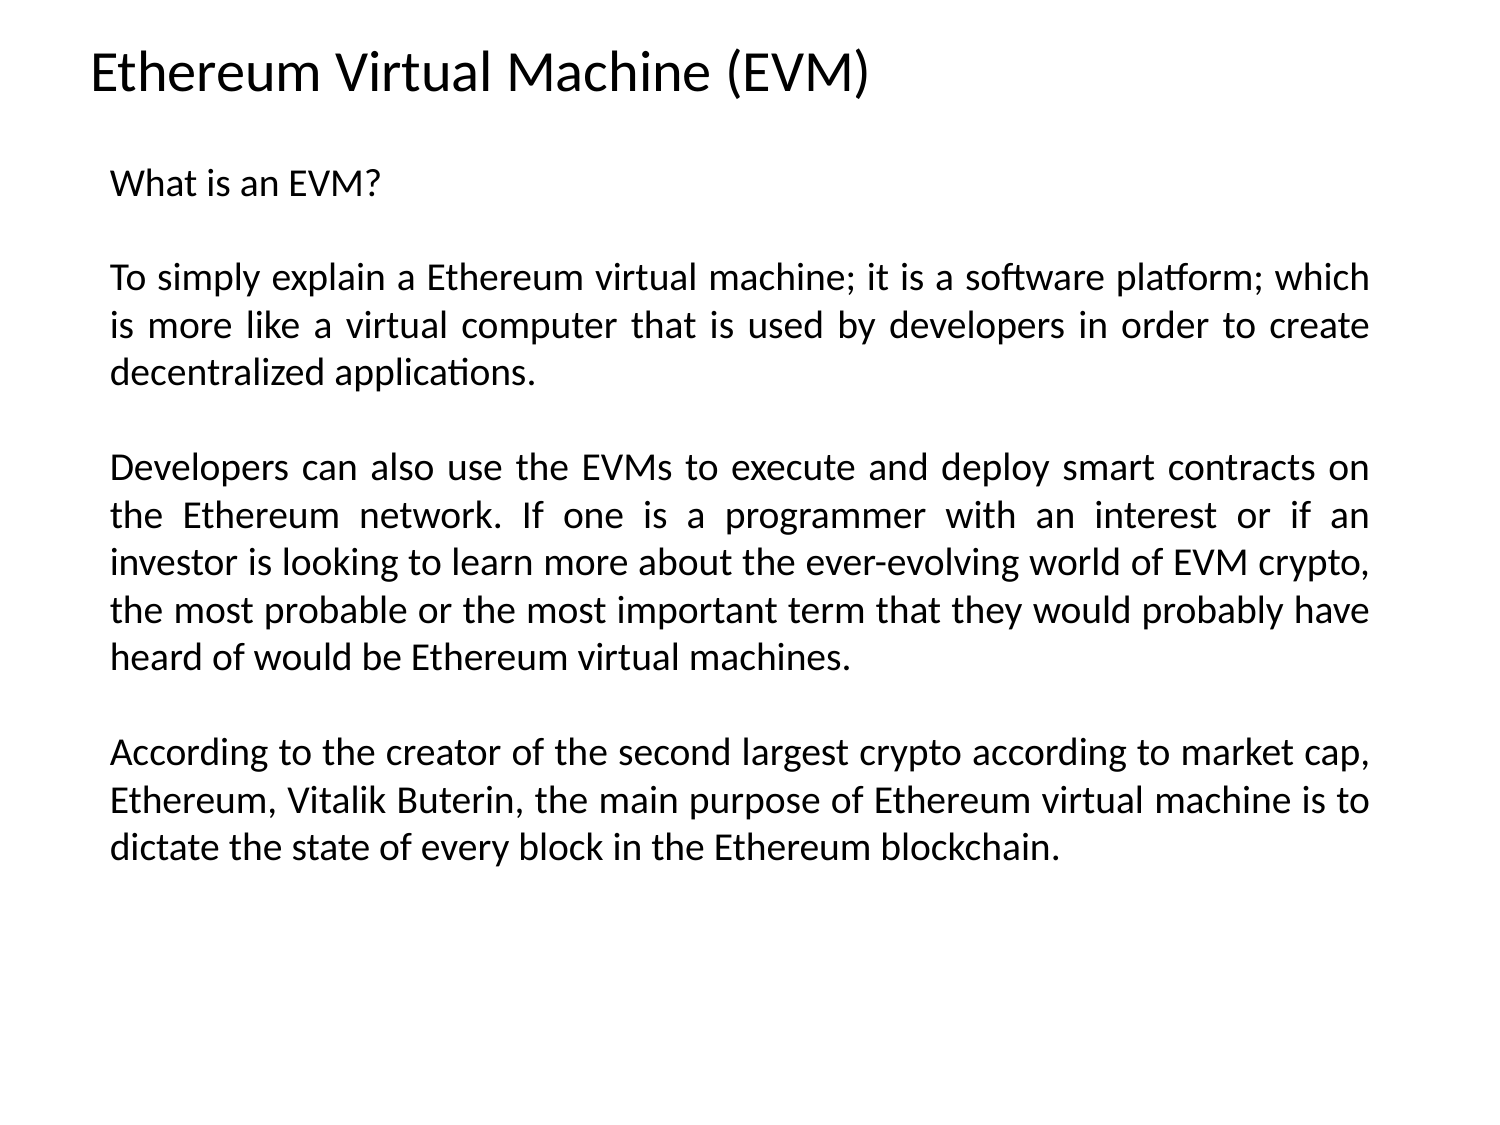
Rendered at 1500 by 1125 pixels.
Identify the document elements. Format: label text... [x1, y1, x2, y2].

text_box What is an EVM? To simply explain a Ethereum virtual machine; it is a software platform; which is more like a virtual computer that is used by developers in order to create decentralized applications. Developers can also use the EVMs to execute and deploy smart contracts on the Ethereum network. If one is a programmer with an interest or if an investor is looking to learn more about the ever-evolving world of EVM crypto, the most probable or the most important term that they would probably have heard of would be Ethereum virtual machines. According to the creator of the second largest crypto according to market cap, Ethereum, Vitalik Buterin, the main purpose of Ethereum virtual machine is to dictate the state of every block in the Ethereum blockchain. [94, 148, 1387, 971]
title Ethereum Virtual Machine (EVM) [75, 0, 1425, 162]
